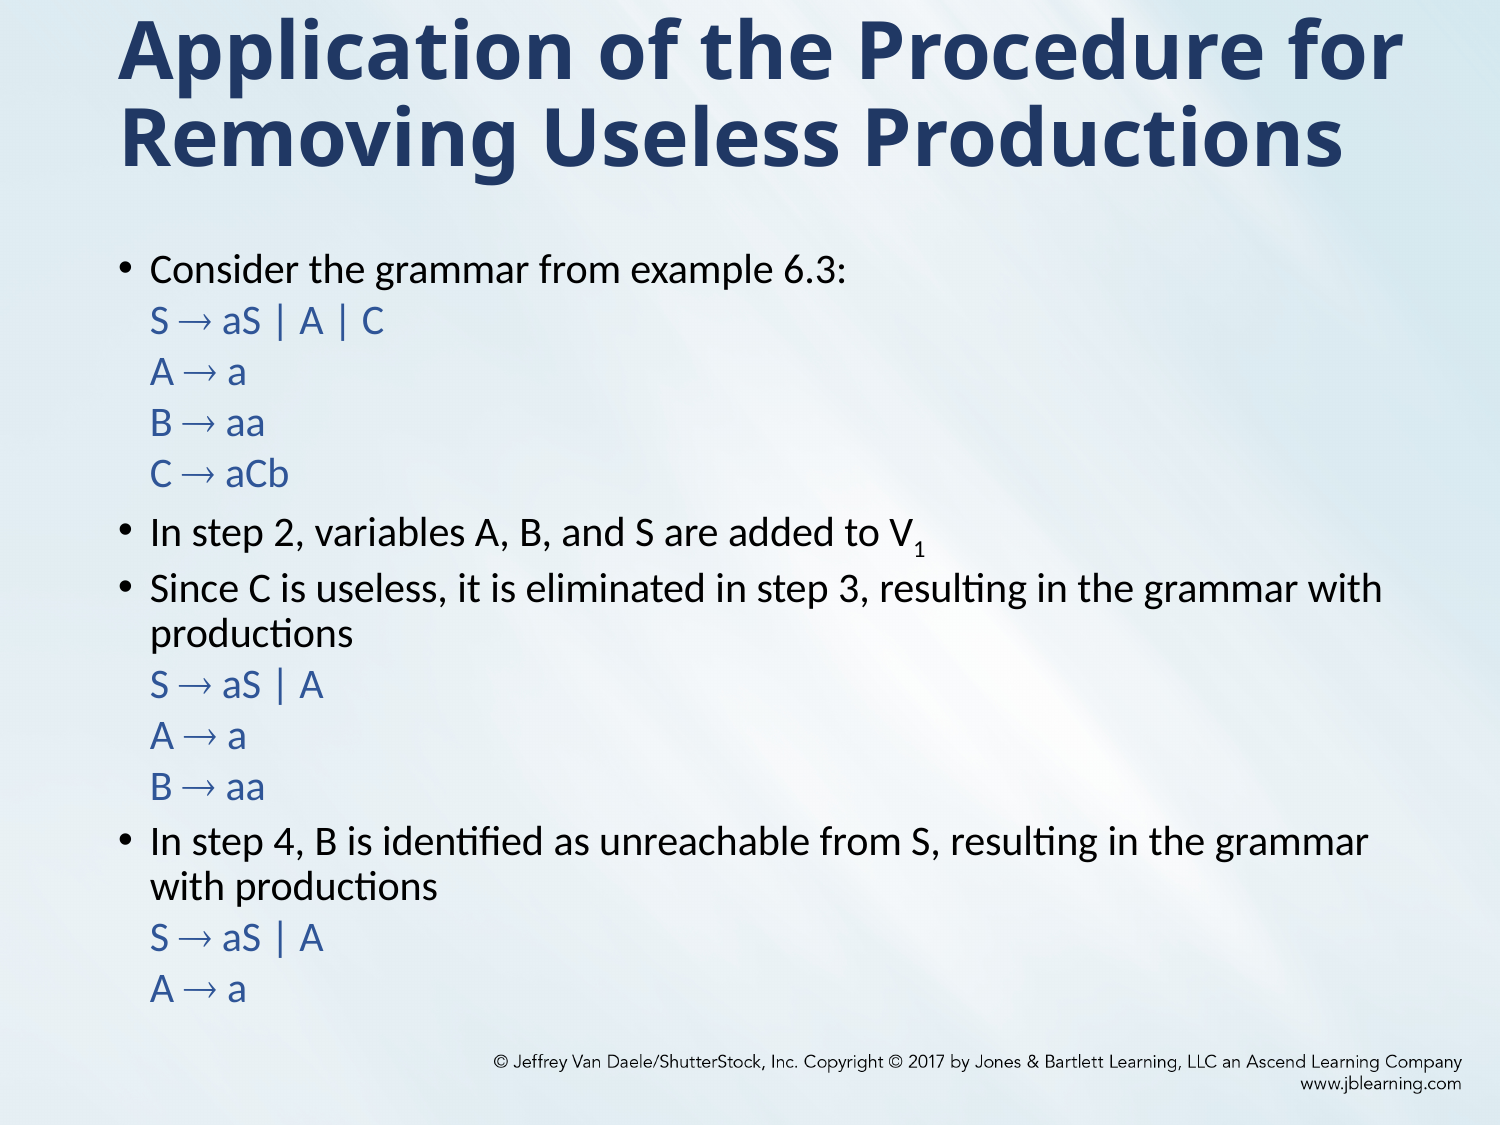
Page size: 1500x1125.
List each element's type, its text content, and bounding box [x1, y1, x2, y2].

list Consider the grammar from example 6.3: S  aS | A | C A  a B  aa C  aCb In step 2, variables A, B, and S are added to V1 Since C is useless, it is eliminated in step 3, resulting in the grammar with productions S  aS | A A  a B  aa In step 4, B is identified as unreachable from S, resulting in the grammar with productions S  aS | A A  a [103, 239, 1414, 1028]
picture [0, 0, 1500, 1125]
title Application of the Procedure for Removing Useless Productions [103, 0, 1429, 194]
